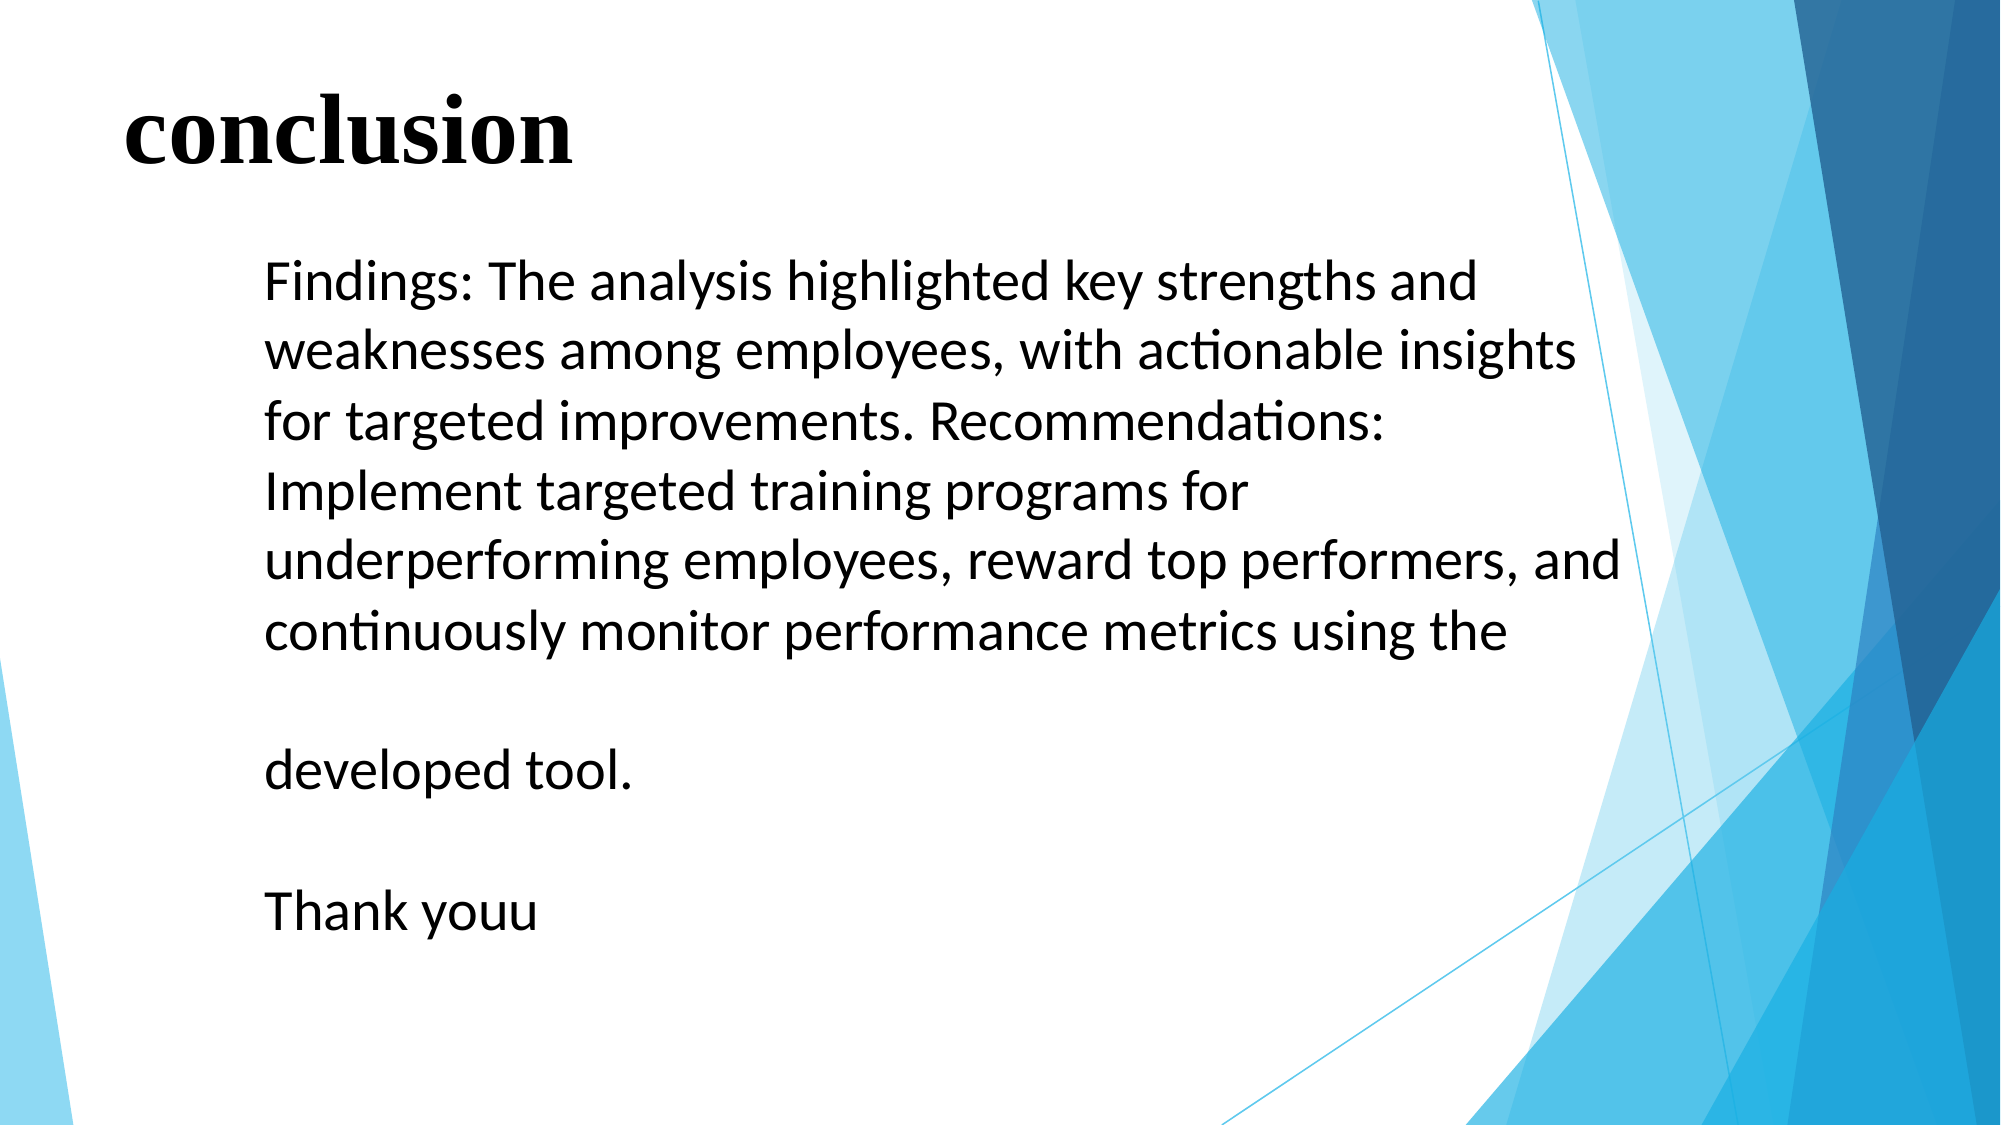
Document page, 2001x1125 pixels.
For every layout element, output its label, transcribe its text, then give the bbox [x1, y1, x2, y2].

title conclusion [123, 63, 1877, 182]
text_box Findings: The analysis highlighted key strengths and weaknesses among employees, with actionable insights for targeted improvements. Recommendations: Implement targeted training programs for underperforming employees, reward top performers, and continuously monitor performance metrics using the developed tool. Thank youu [249, 234, 1658, 949]
